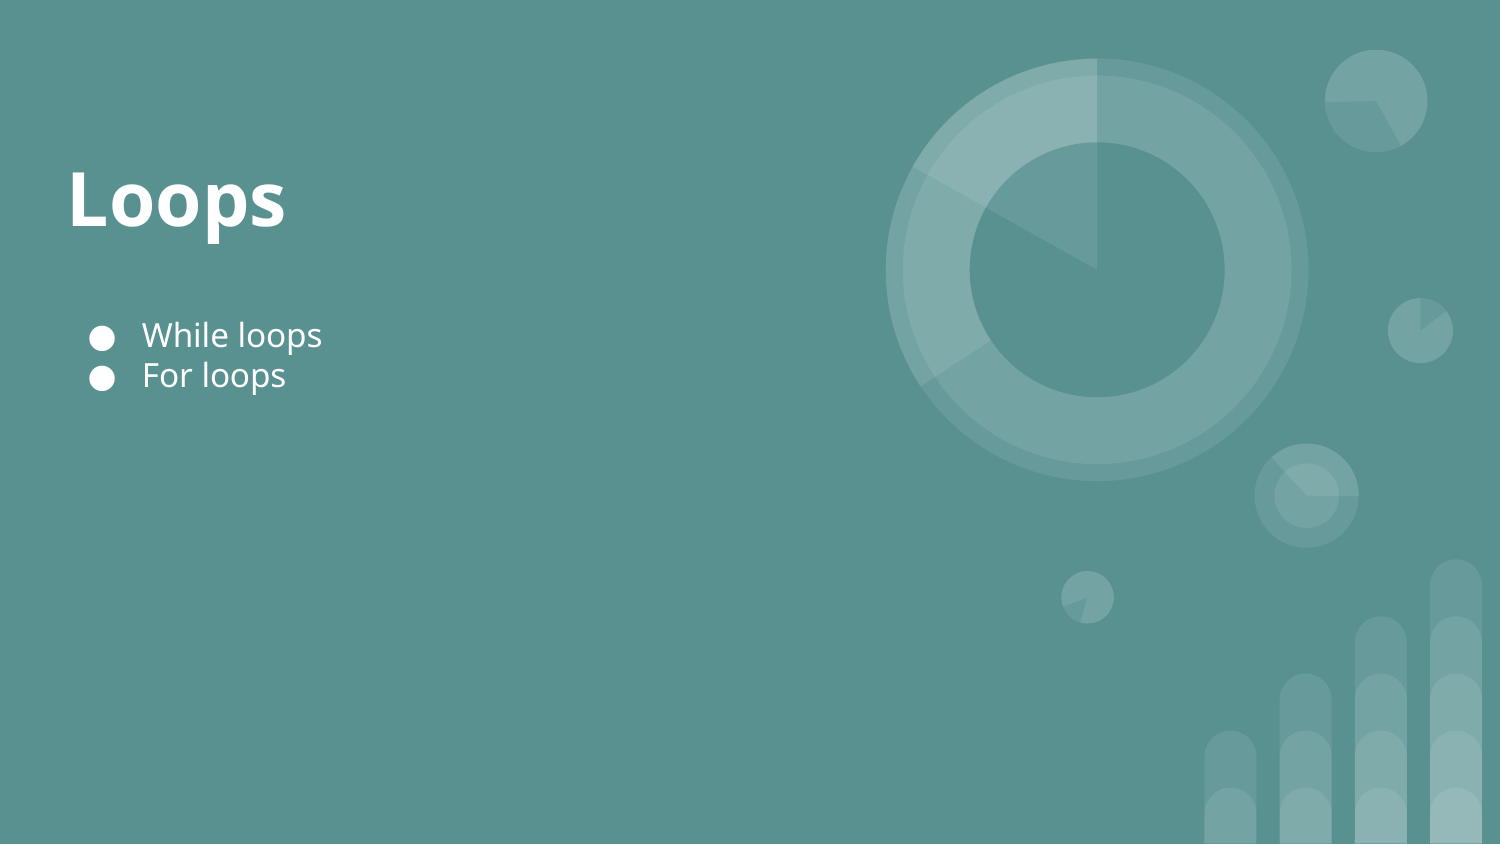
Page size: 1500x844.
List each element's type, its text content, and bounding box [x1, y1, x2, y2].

title Loops [51, 42, 750, 299]
subtitle While loops For loops [51, 299, 1089, 752]
